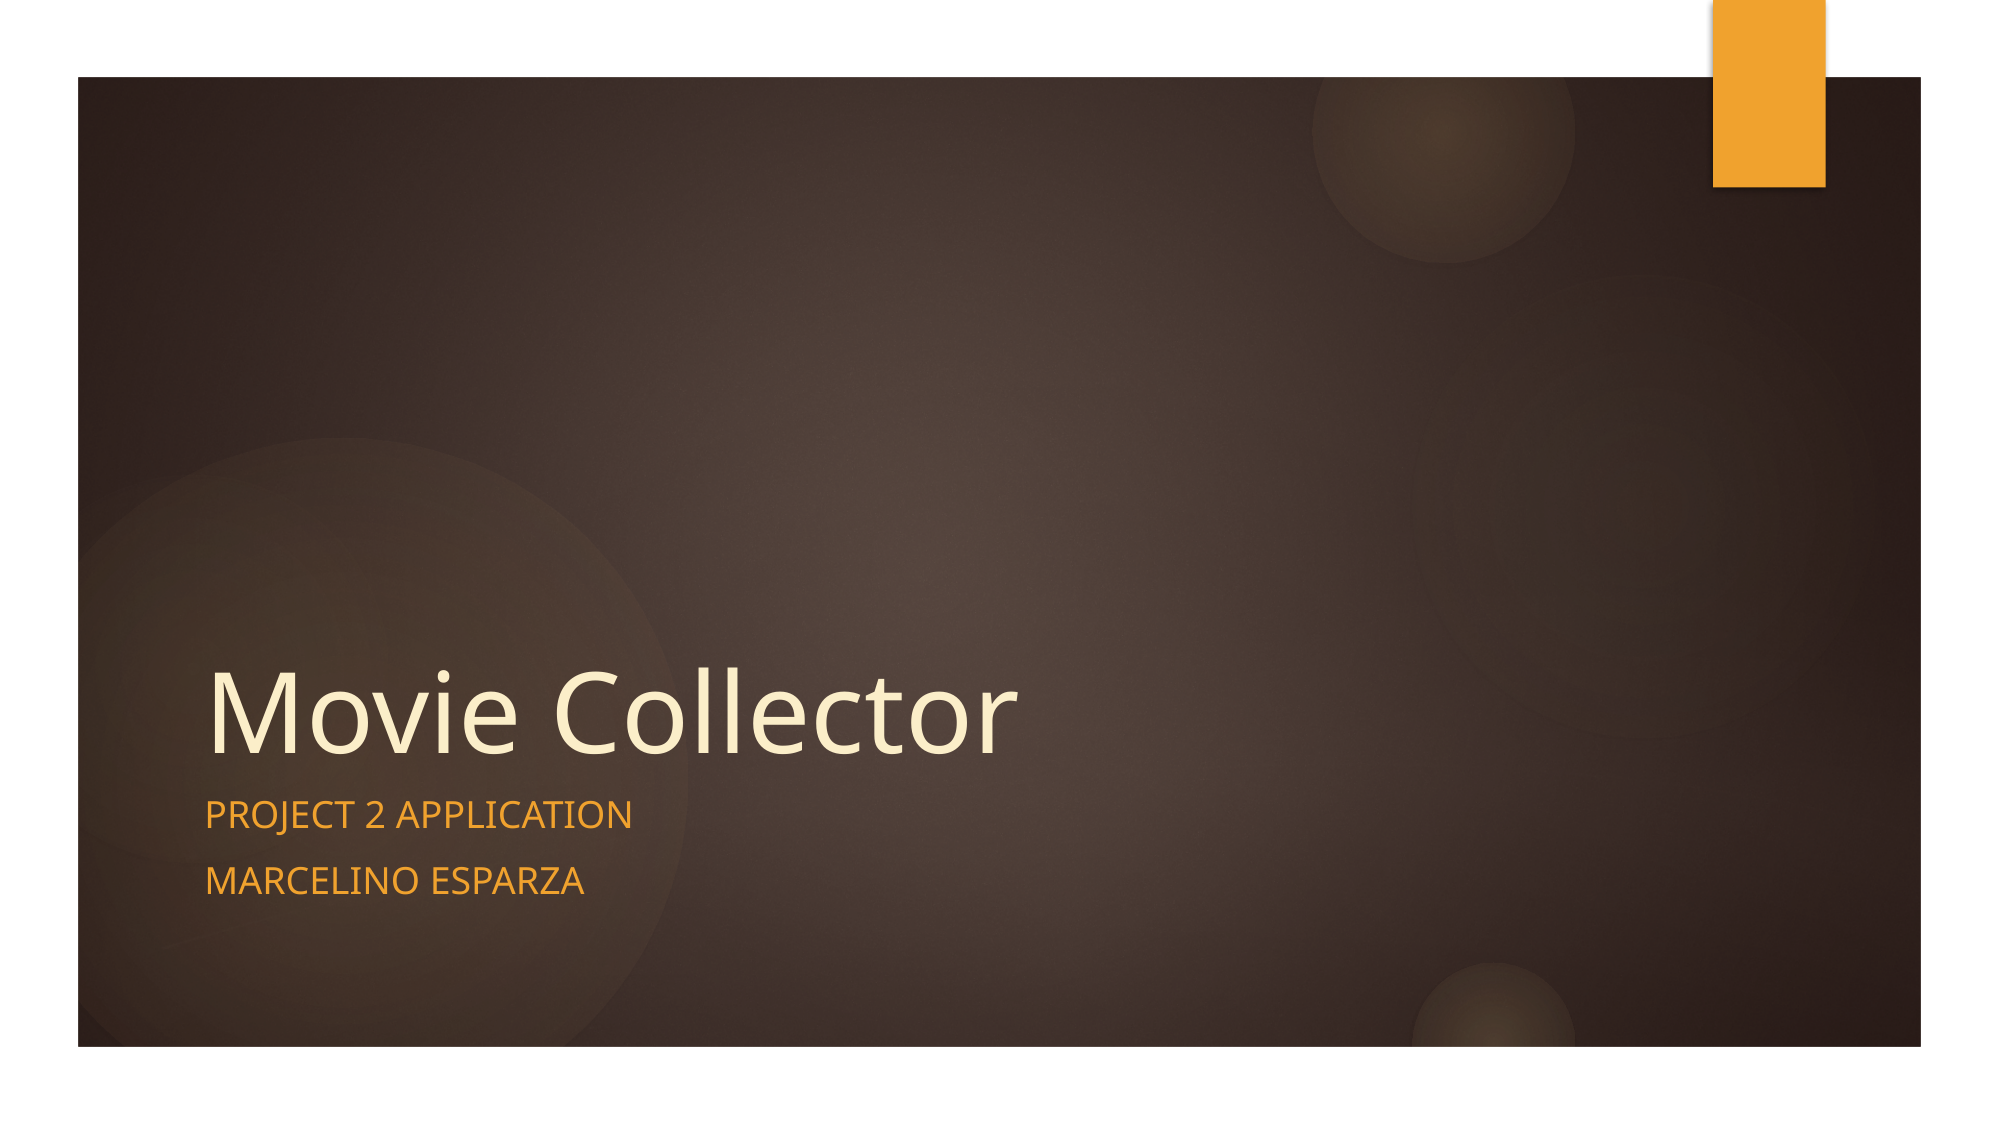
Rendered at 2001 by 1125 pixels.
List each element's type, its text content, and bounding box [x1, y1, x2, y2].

subtitle Project 2 Application Marcelino Esparza [189, 783, 1638, 925]
title Movie Collector [189, 344, 1638, 783]
